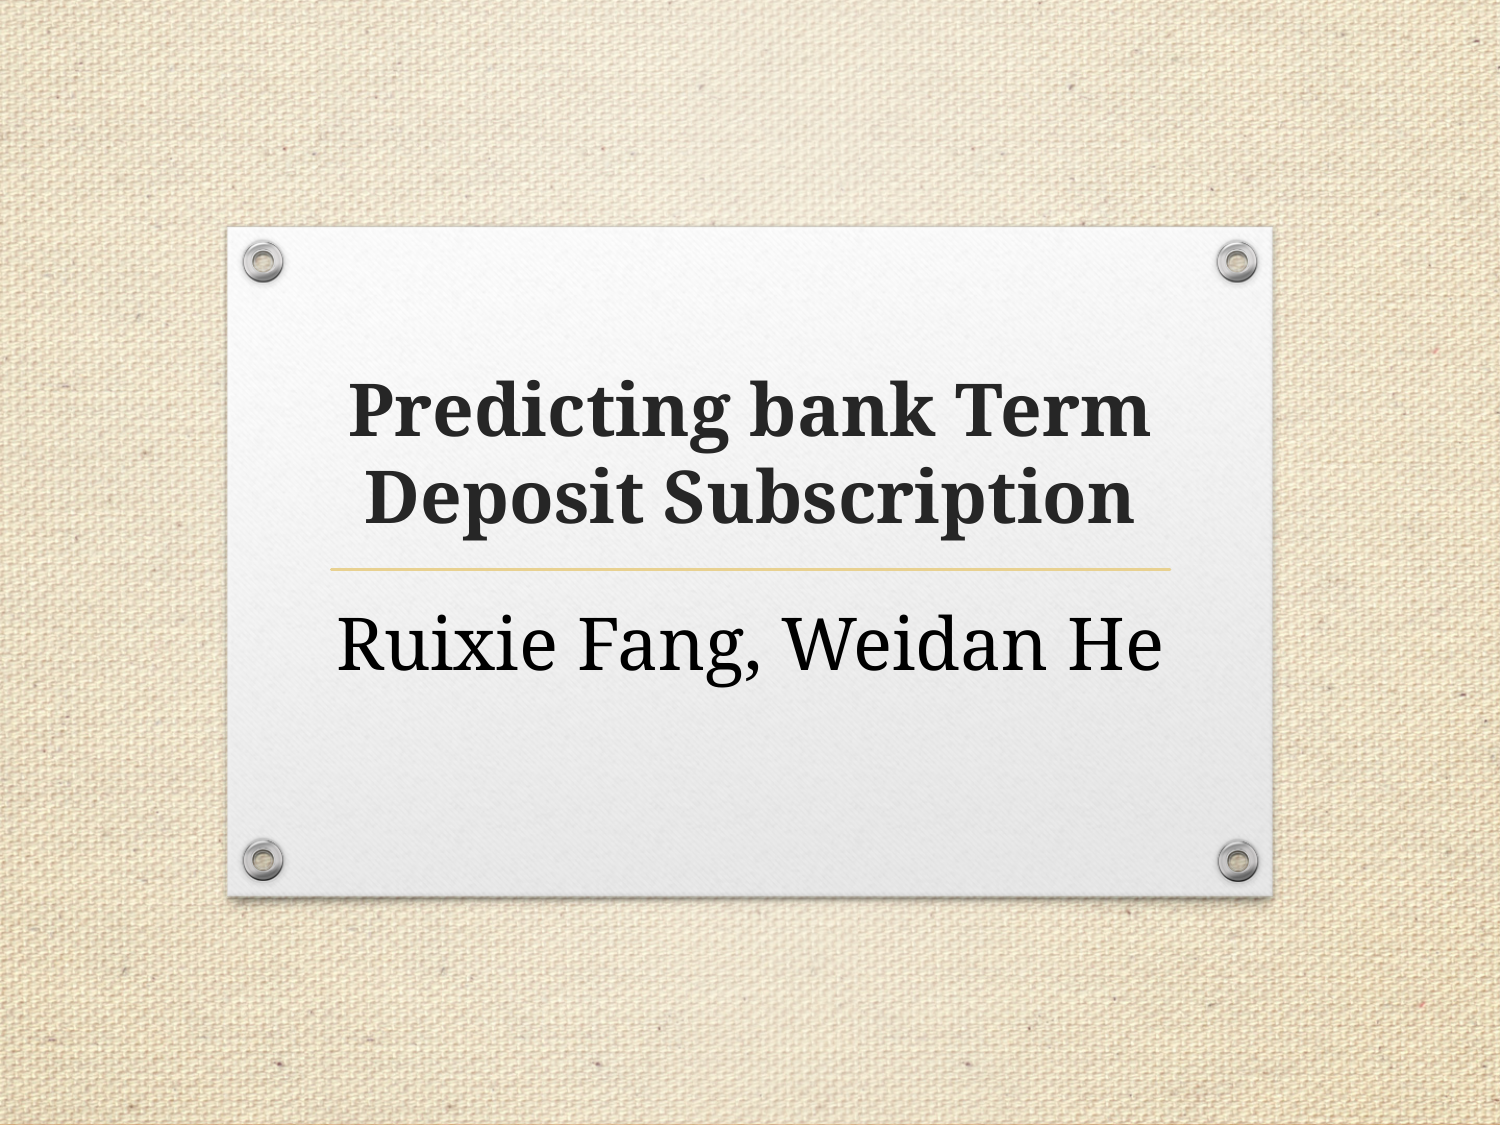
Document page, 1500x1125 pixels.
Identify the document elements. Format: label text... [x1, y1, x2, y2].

title Predicting bank Term Deposit Subscription [315, 297, 1187, 546]
subtitle Ruixie Fang, Weidan He [315, 590, 1187, 817]
picture [0, 0, 1500, 1125]
